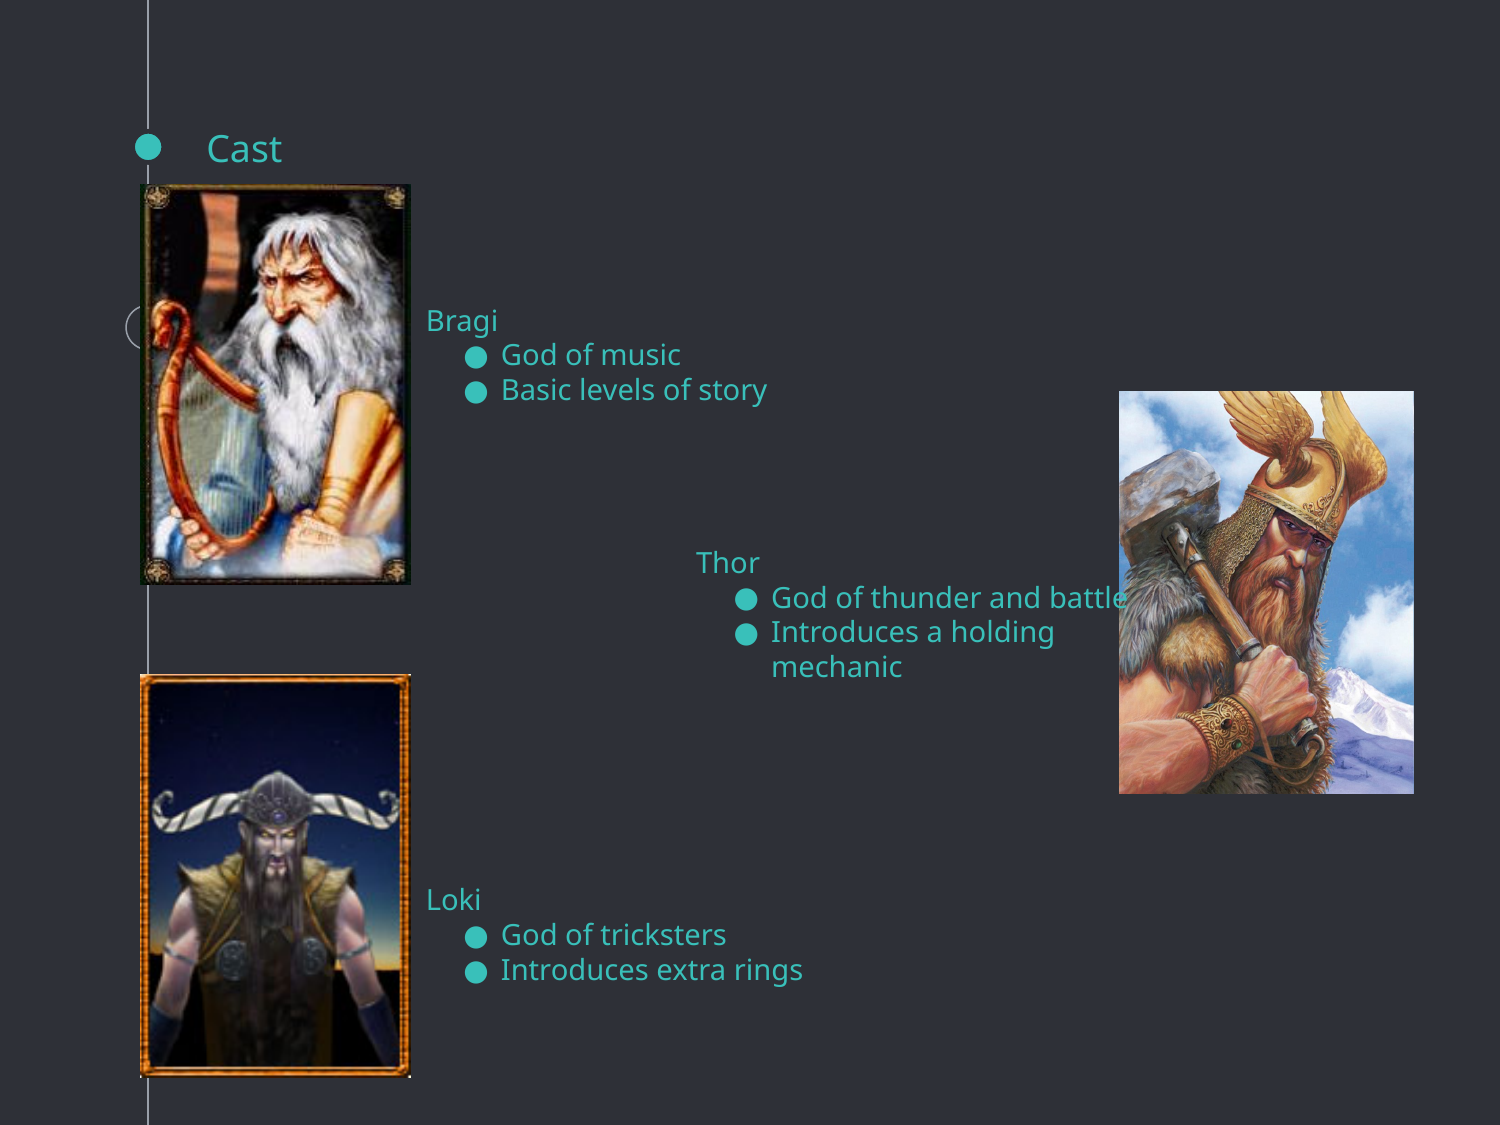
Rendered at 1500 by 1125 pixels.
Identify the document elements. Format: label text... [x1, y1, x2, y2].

text_box Loki God of tricksters Introduces extra rings [415, 866, 1500, 1004]
picture [1119, 391, 1415, 795]
picture [140, 184, 412, 585]
picture [140, 674, 412, 1078]
text_box Bragi God of music Basic levels of story [415, 286, 993, 411]
title Cast [191, 109, 1317, 185]
text_box Thor God of thunder and battle Introduces a holding mechanic [681, 528, 1114, 729]
